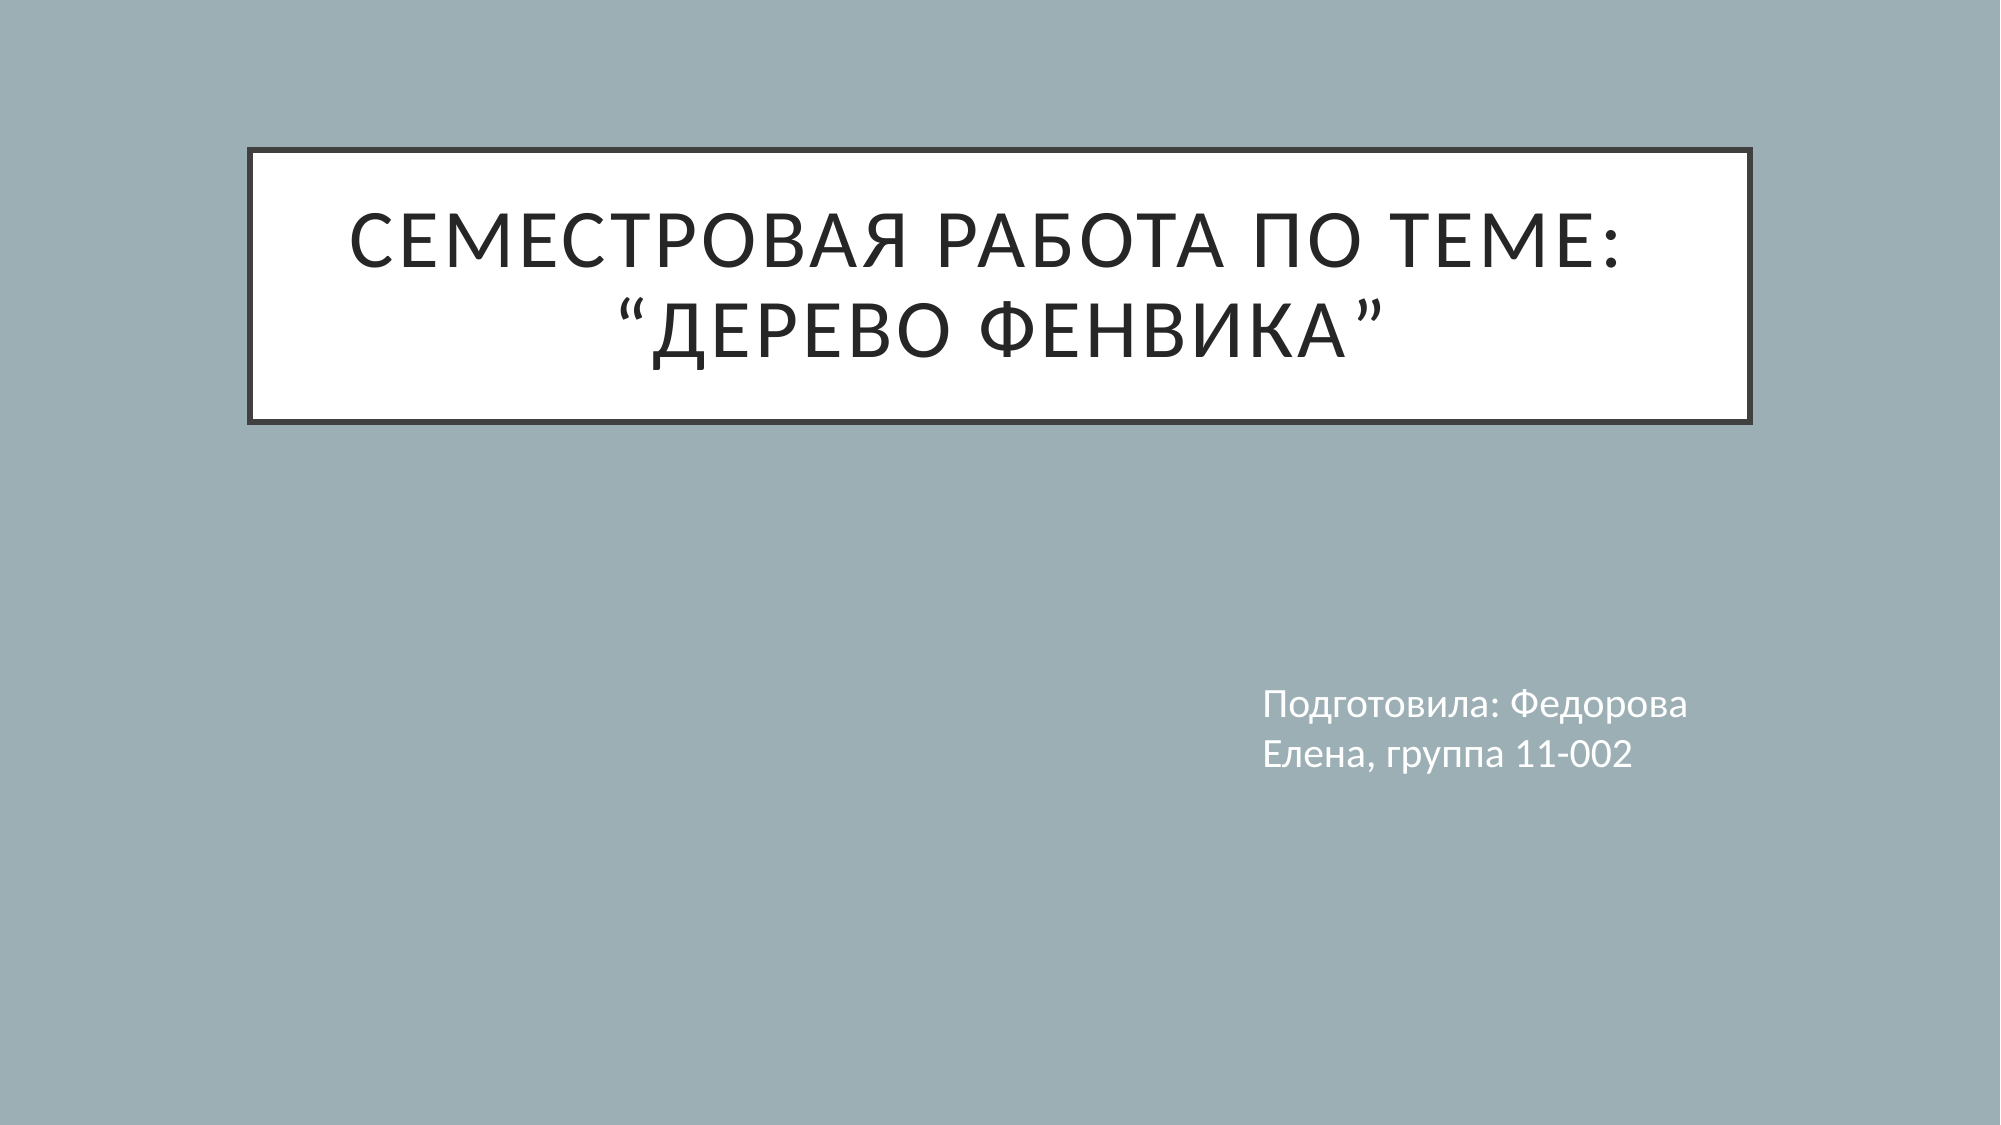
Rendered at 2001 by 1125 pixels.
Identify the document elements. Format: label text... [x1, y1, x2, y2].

title семестровая работа по теме: “Дерево фенвика” [247, 147, 1753, 425]
subtitle Подготовила: Федорова Елена, группа 11-002 [1247, 667, 1788, 940]
